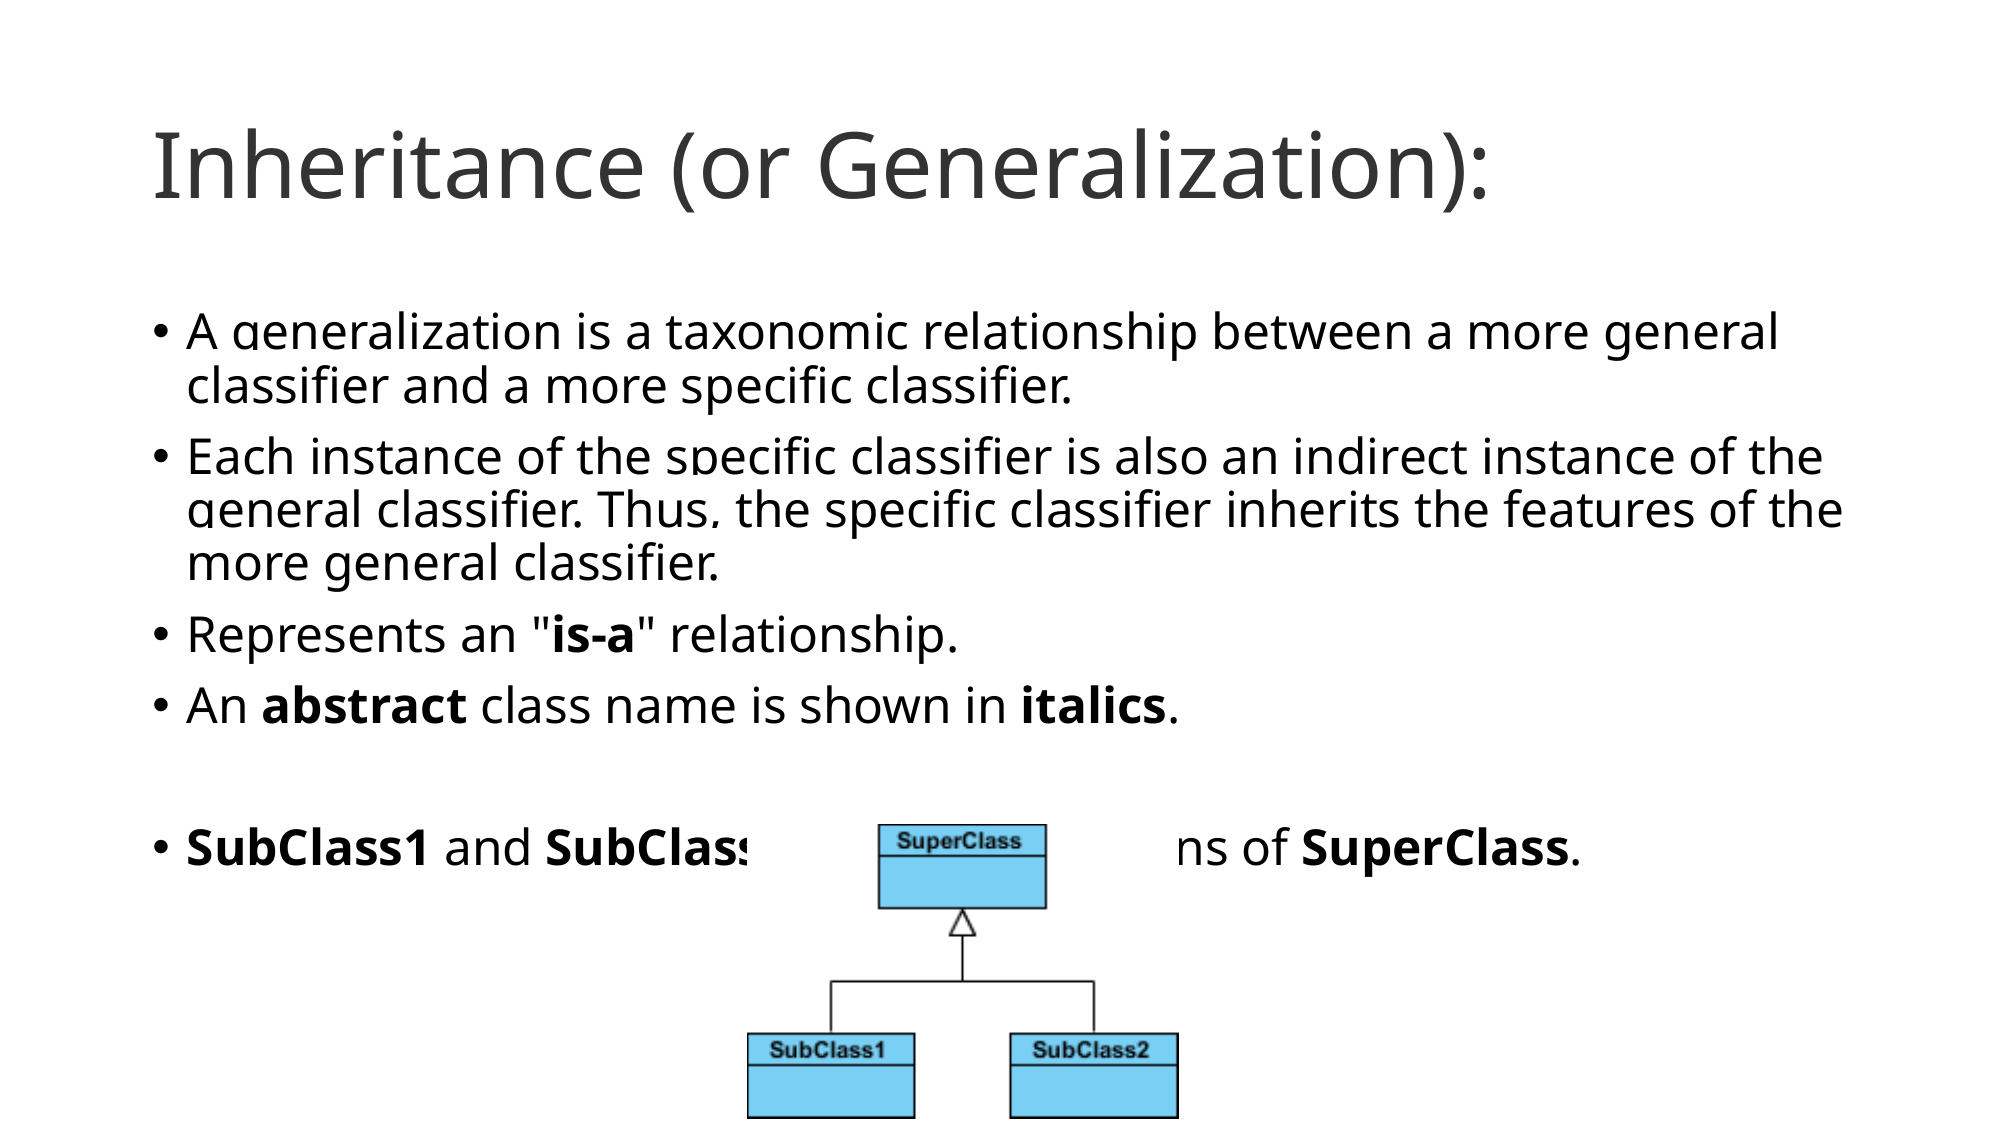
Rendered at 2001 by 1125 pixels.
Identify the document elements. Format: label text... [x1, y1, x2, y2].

picture [747, 824, 1180, 1120]
title Inheritance (or Generalization): [137, 59, 1863, 278]
list A generalization is a taxonomic relationship between a more general classifier and a more specific classifier. Each instance of the specific classifier is also an indirect instance of the general classifier. Thus, the specific classifier inherits the features of the more general classifier. Represents an "is-a" relationship. An abstract class name is shown in italics. SubClass1 and SubClass2 are specializations of SuperClass. [137, 299, 1863, 1014]
